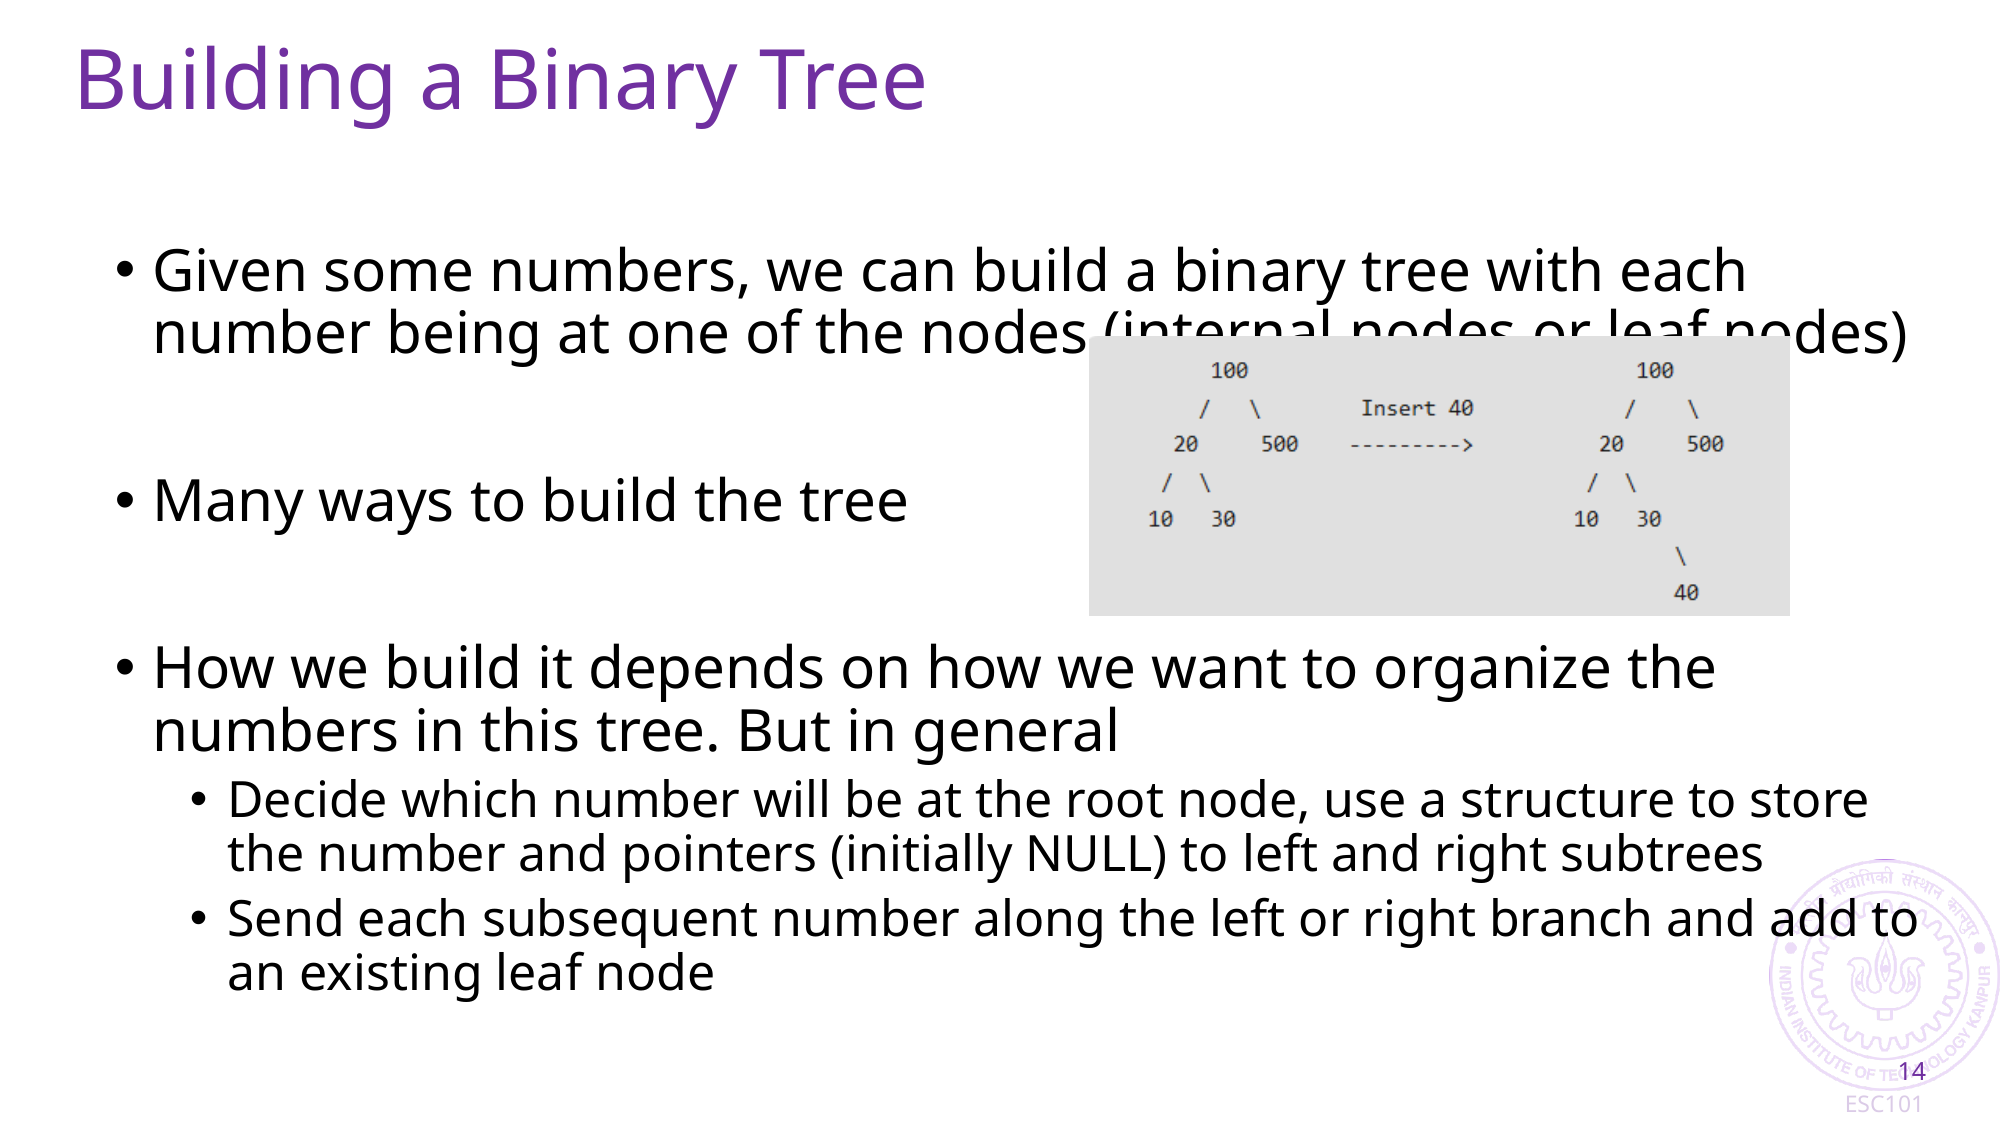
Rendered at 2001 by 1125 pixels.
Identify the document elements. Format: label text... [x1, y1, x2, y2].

slide_number 14 [1863, 1042, 1942, 1103]
title Building a Binary Tree [58, 0, 1942, 165]
picture [1089, 336, 1790, 616]
list Given some numbers, we can build a binary tree with each number being at one of the nodes (internal nodes or leaf nodes) Many ways to build the tree How we build it depends on how we want to organize the numbers in this tree. But in general Decide which number will be at the root node, use a structure to store the number and pointers (initially NULL) to left and right subtrees Send each subsequent number along the left or right branch and add to an existing leaf node [99, 233, 1949, 1084]
